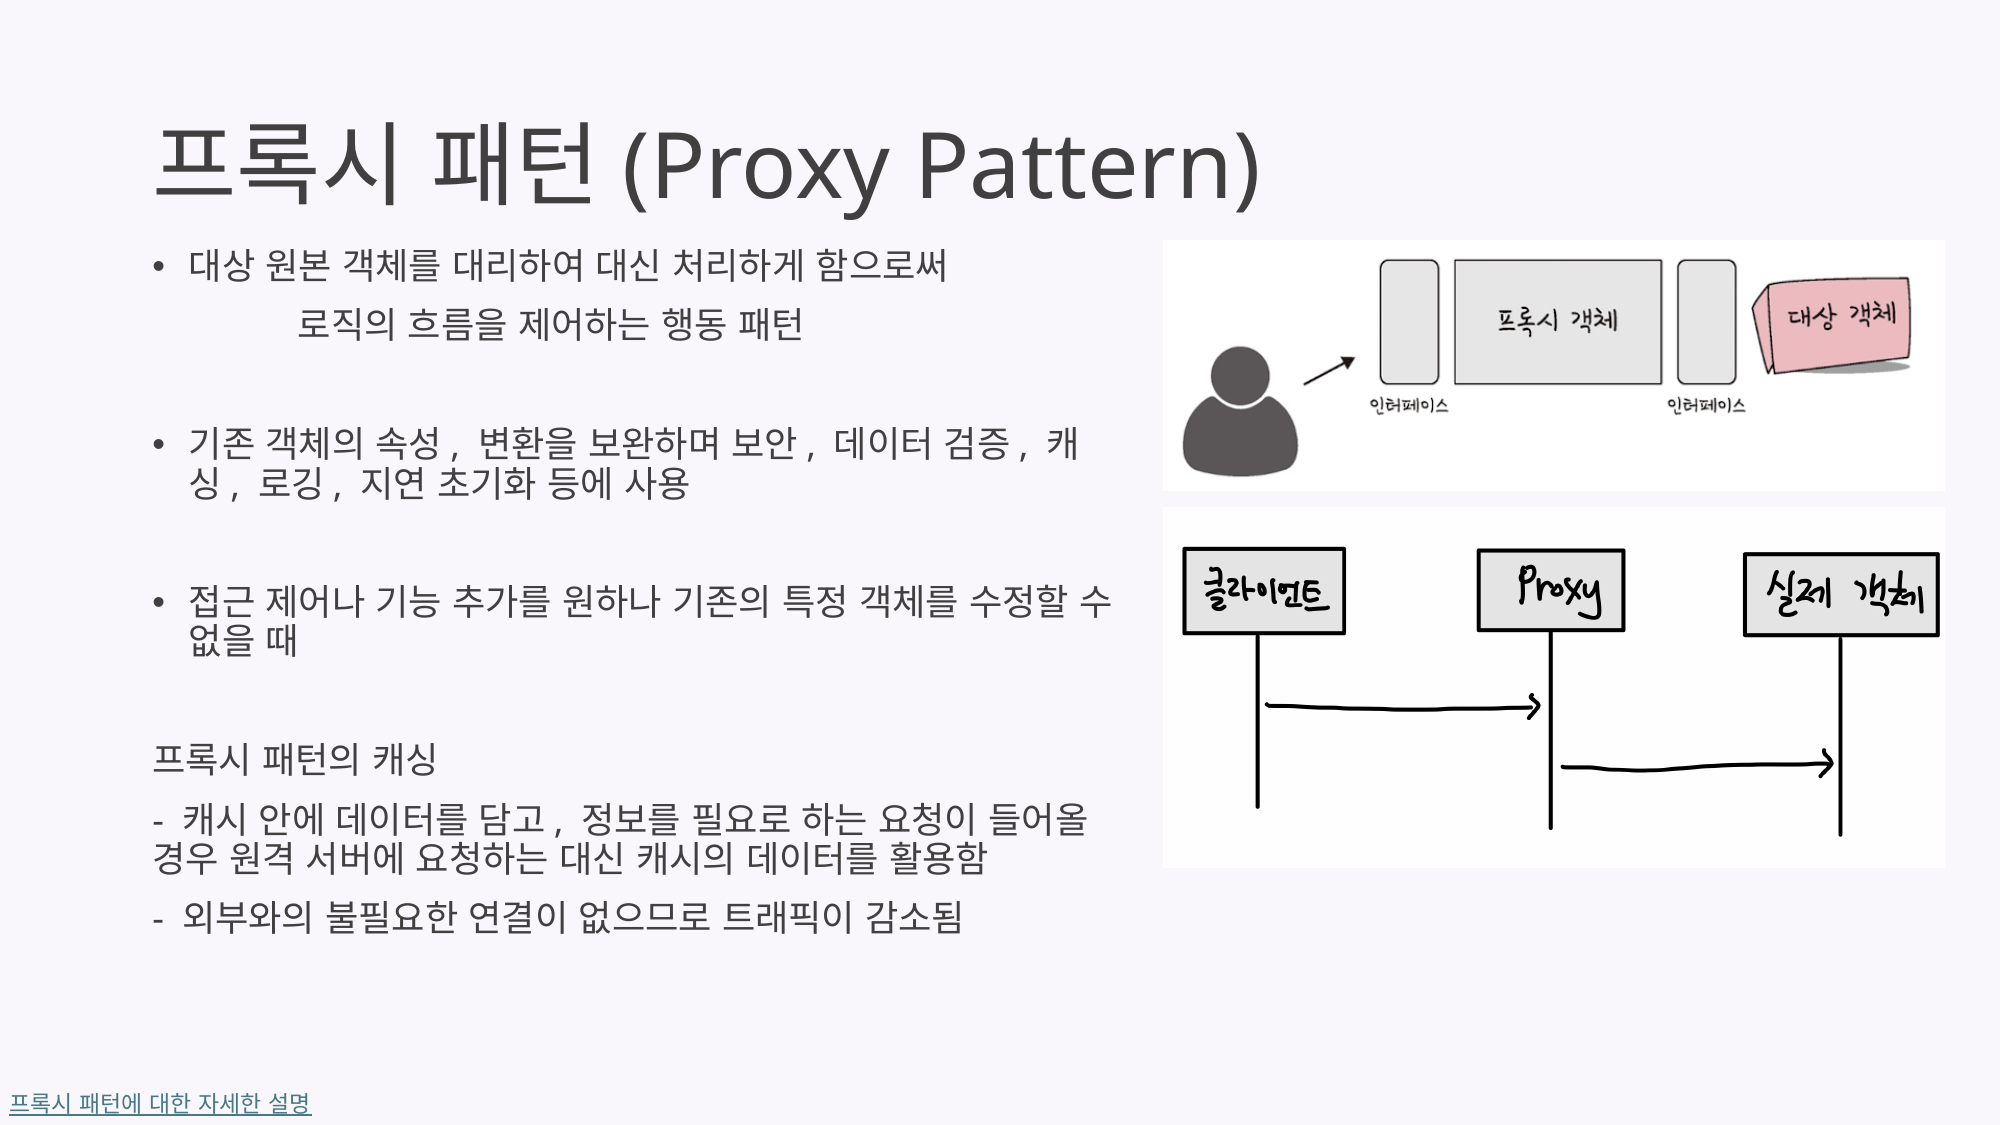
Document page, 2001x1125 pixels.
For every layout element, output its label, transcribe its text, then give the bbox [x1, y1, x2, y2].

picture [1162, 507, 1946, 869]
title 프록시 패턴(Proxy Pattern) [137, 59, 1863, 278]
text_box 프록시 패턴에 대한 자세한 설명 [0, 1082, 327, 1125]
picture [1162, 240, 1946, 492]
list 대상 원본 객체를 대리하여 대신 처리하게 함으로써 로직의 흐름을 제어하는 행동 패턴 기존 객체의 속성, 변환을 보완하며 보안, 데이터 검증, 캐싱, 로깅, 지연 초기화 등에 사용 접근 제어나 기능 추가를 원하나 기존의 특정 객체를 수정할 수 없을 때 프록시 패턴의 캐싱 - 캐시 안에 데이터를 담고, 정보를 필요로 하는 요청이 들어올 경우 원격 서버에 요청하는 대신 캐시의 데이터를 활용함 - 외부와의 불필요한 연결이 없으므로 트래픽이 감소됨 [137, 240, 1130, 955]
